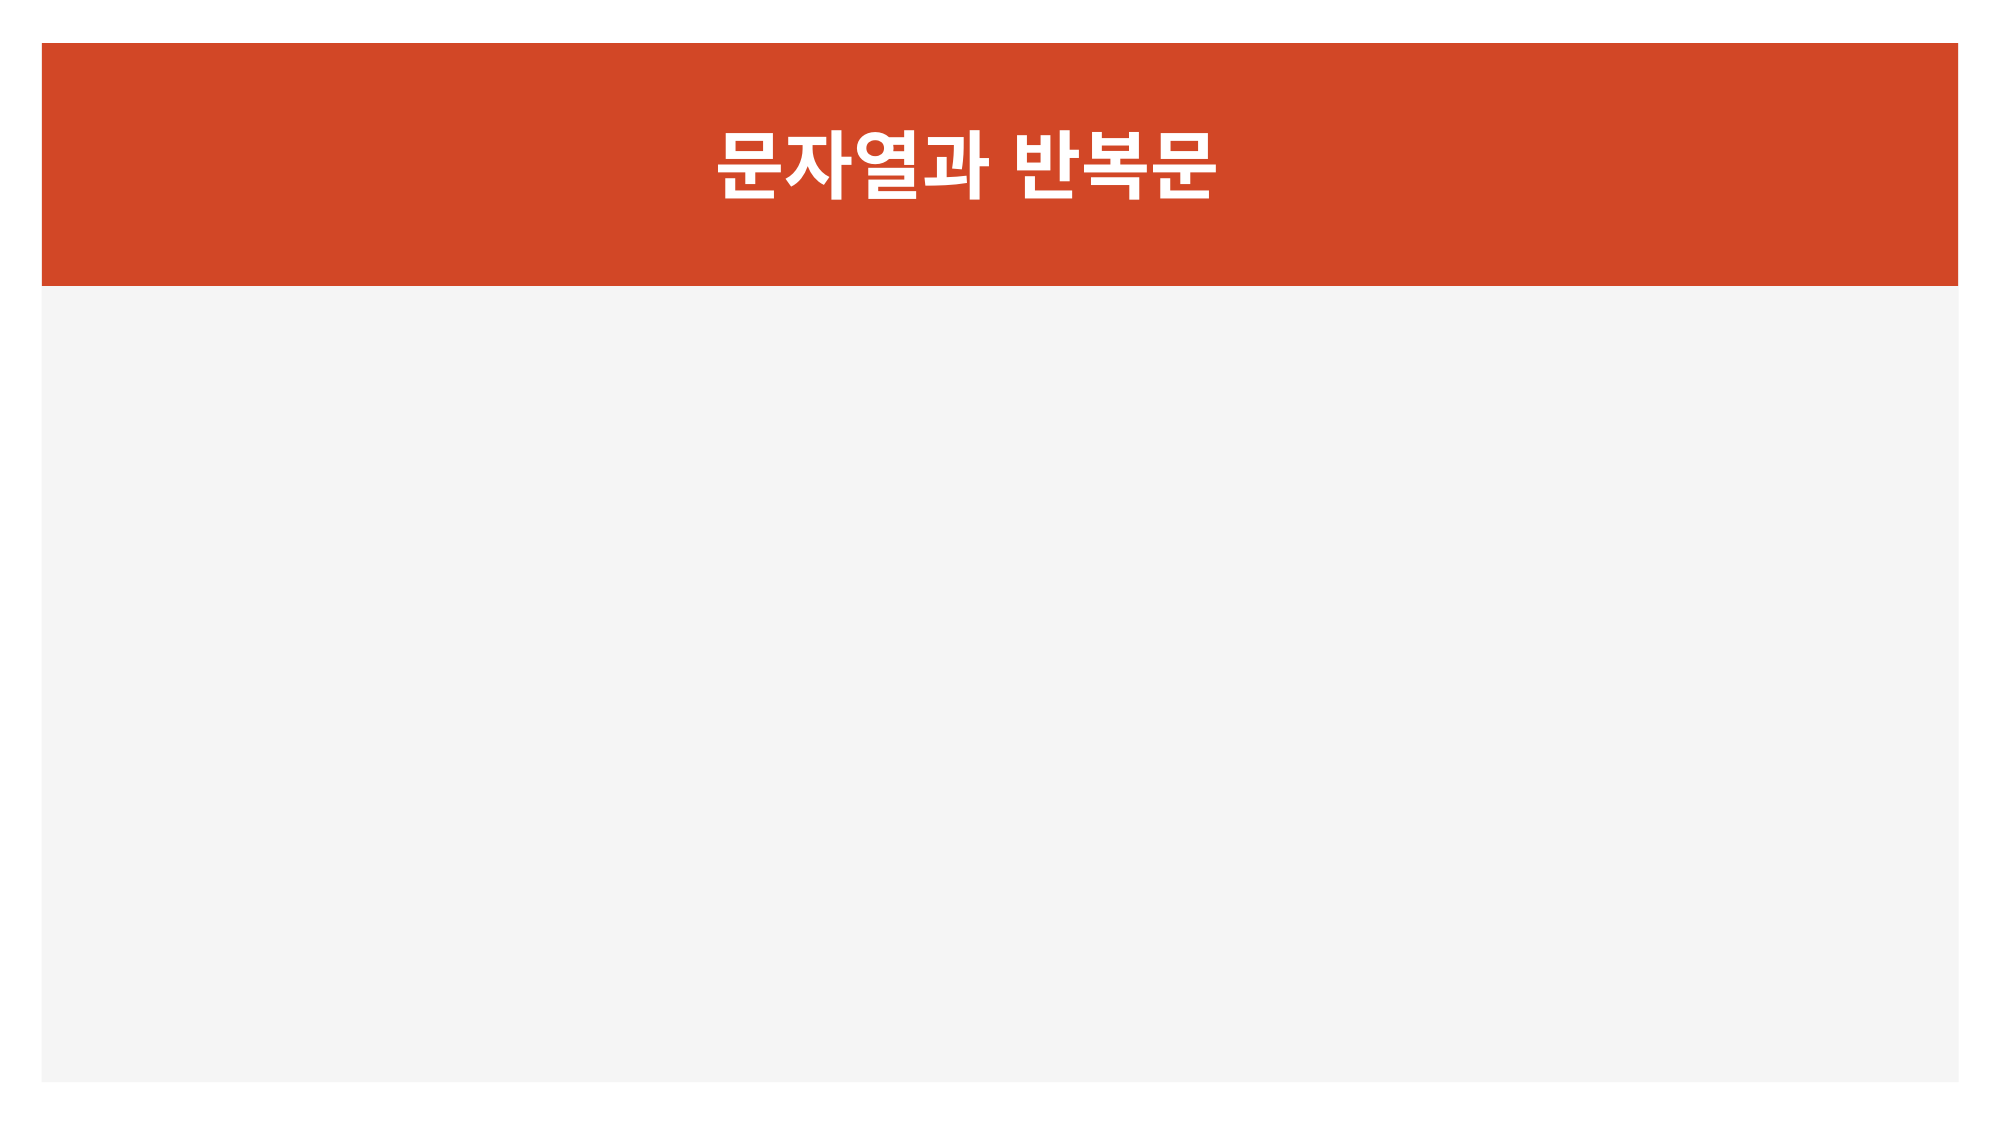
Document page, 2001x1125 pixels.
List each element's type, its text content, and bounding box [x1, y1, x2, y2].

text_box 문자열과 반복문 [72, 33, 1863, 250]
